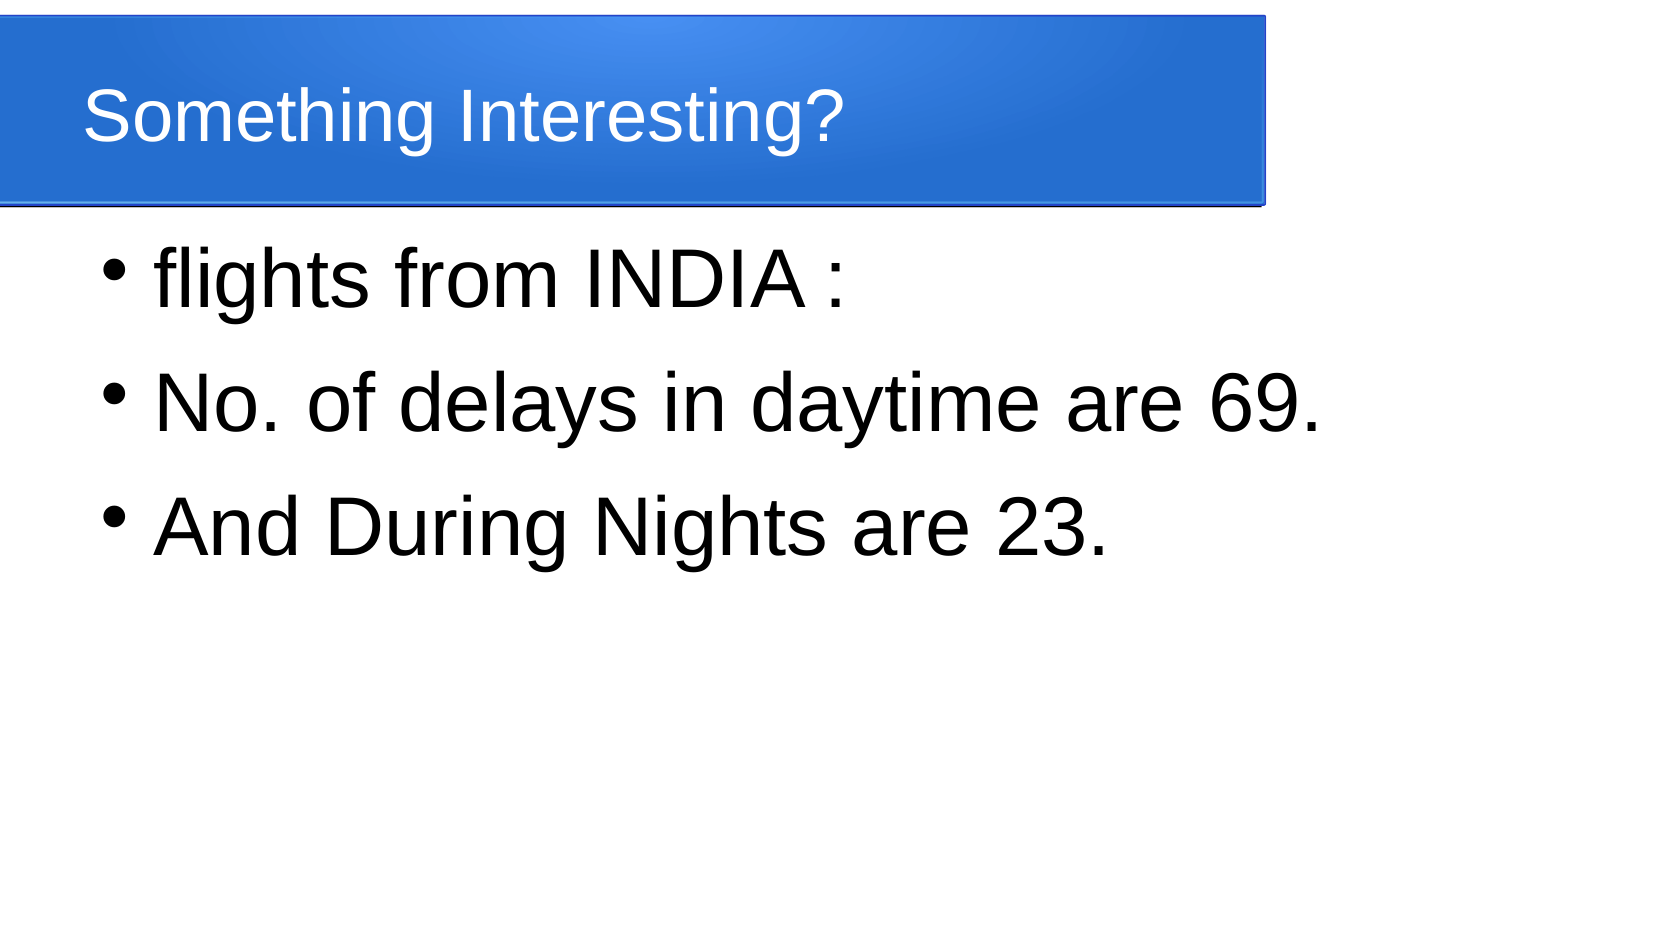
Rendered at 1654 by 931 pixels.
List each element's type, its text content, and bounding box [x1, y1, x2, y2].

text_box flights from INDIA : No. of delays in daytime are 69. And During Nights are 23. [82, 224, 1571, 764]
picture [0, 13, 1269, 211]
text_box Something Interesting? [82, 35, 1235, 189]
